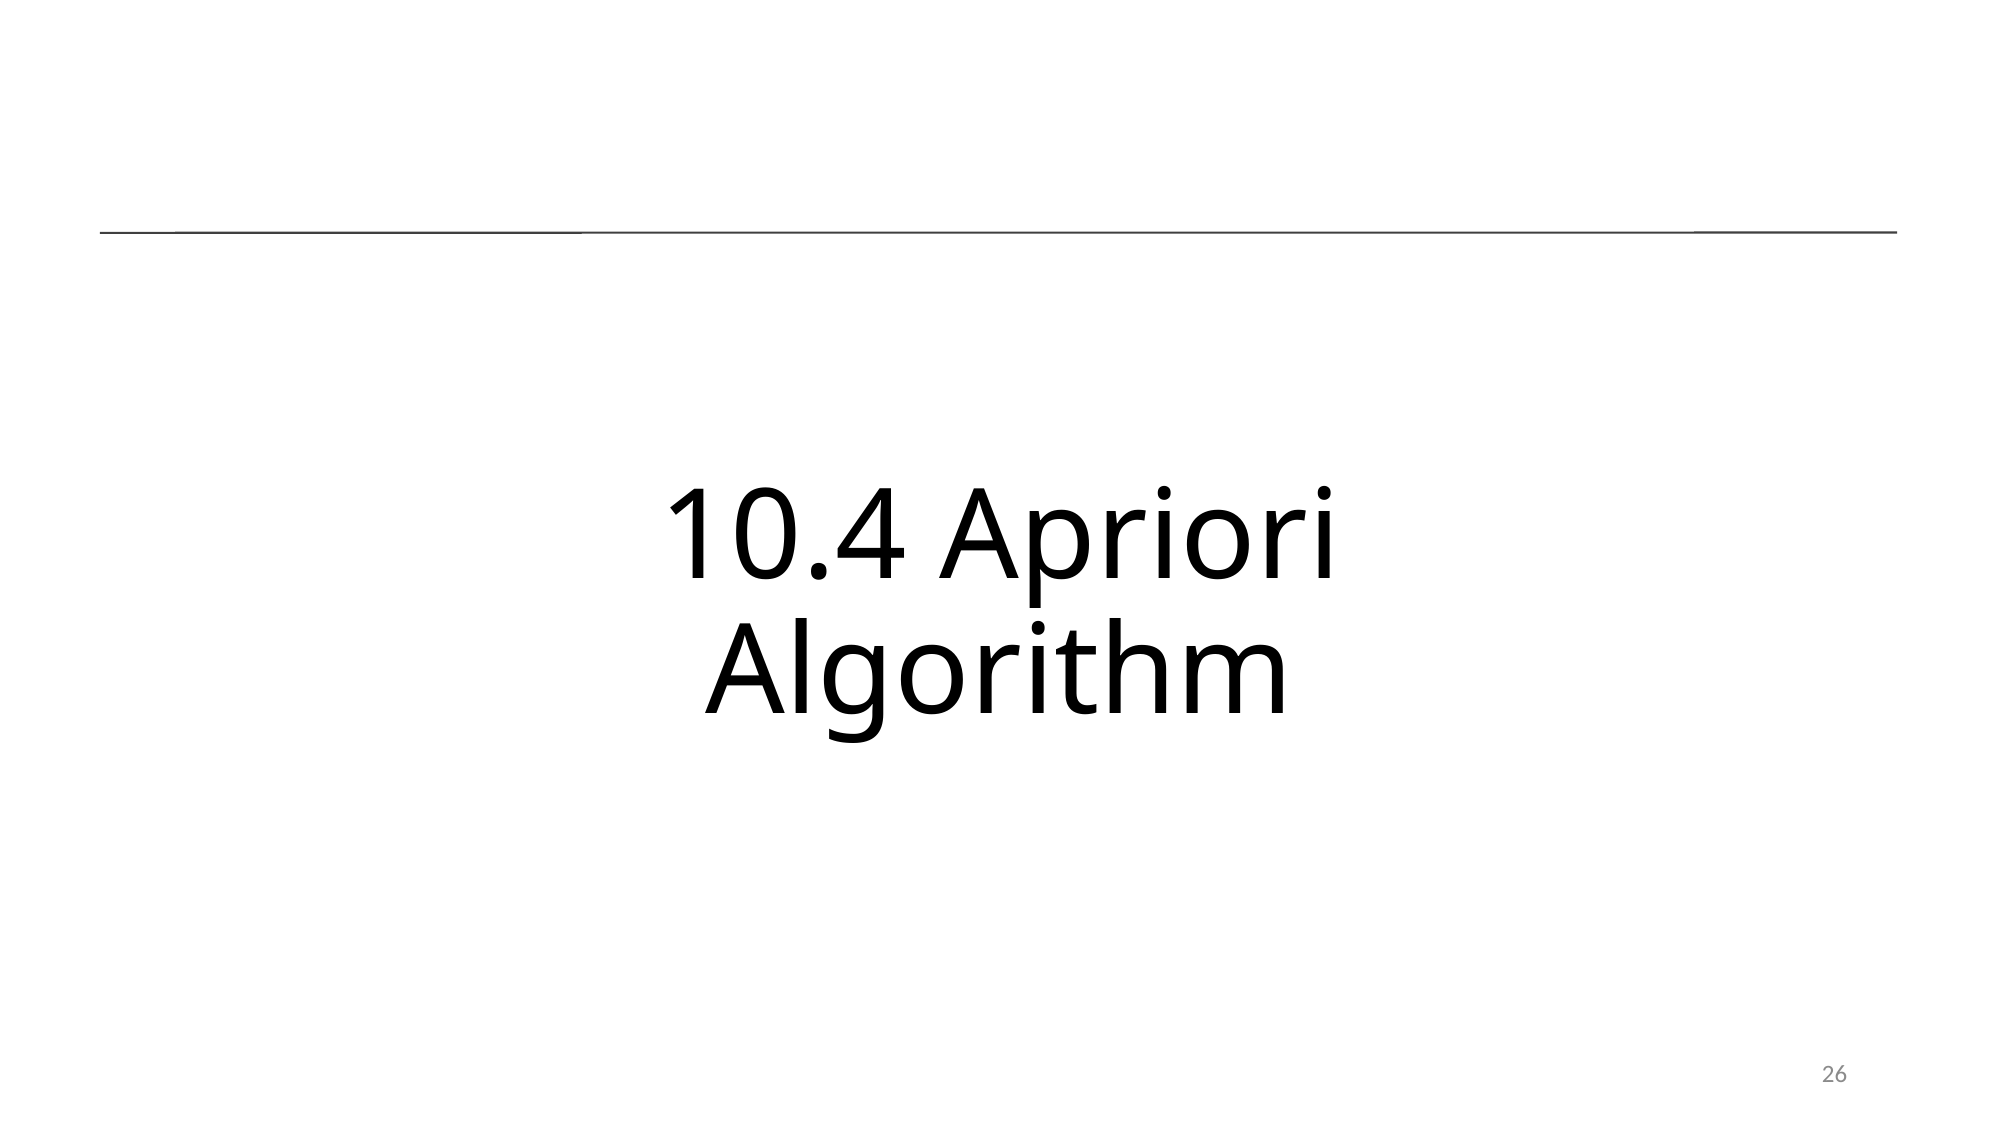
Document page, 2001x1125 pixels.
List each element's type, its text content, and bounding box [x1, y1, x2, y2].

slide_number 26 [1412, 1042, 1863, 1103]
title 10.4 Apriori Algorithm [353, 280, 1647, 749]
